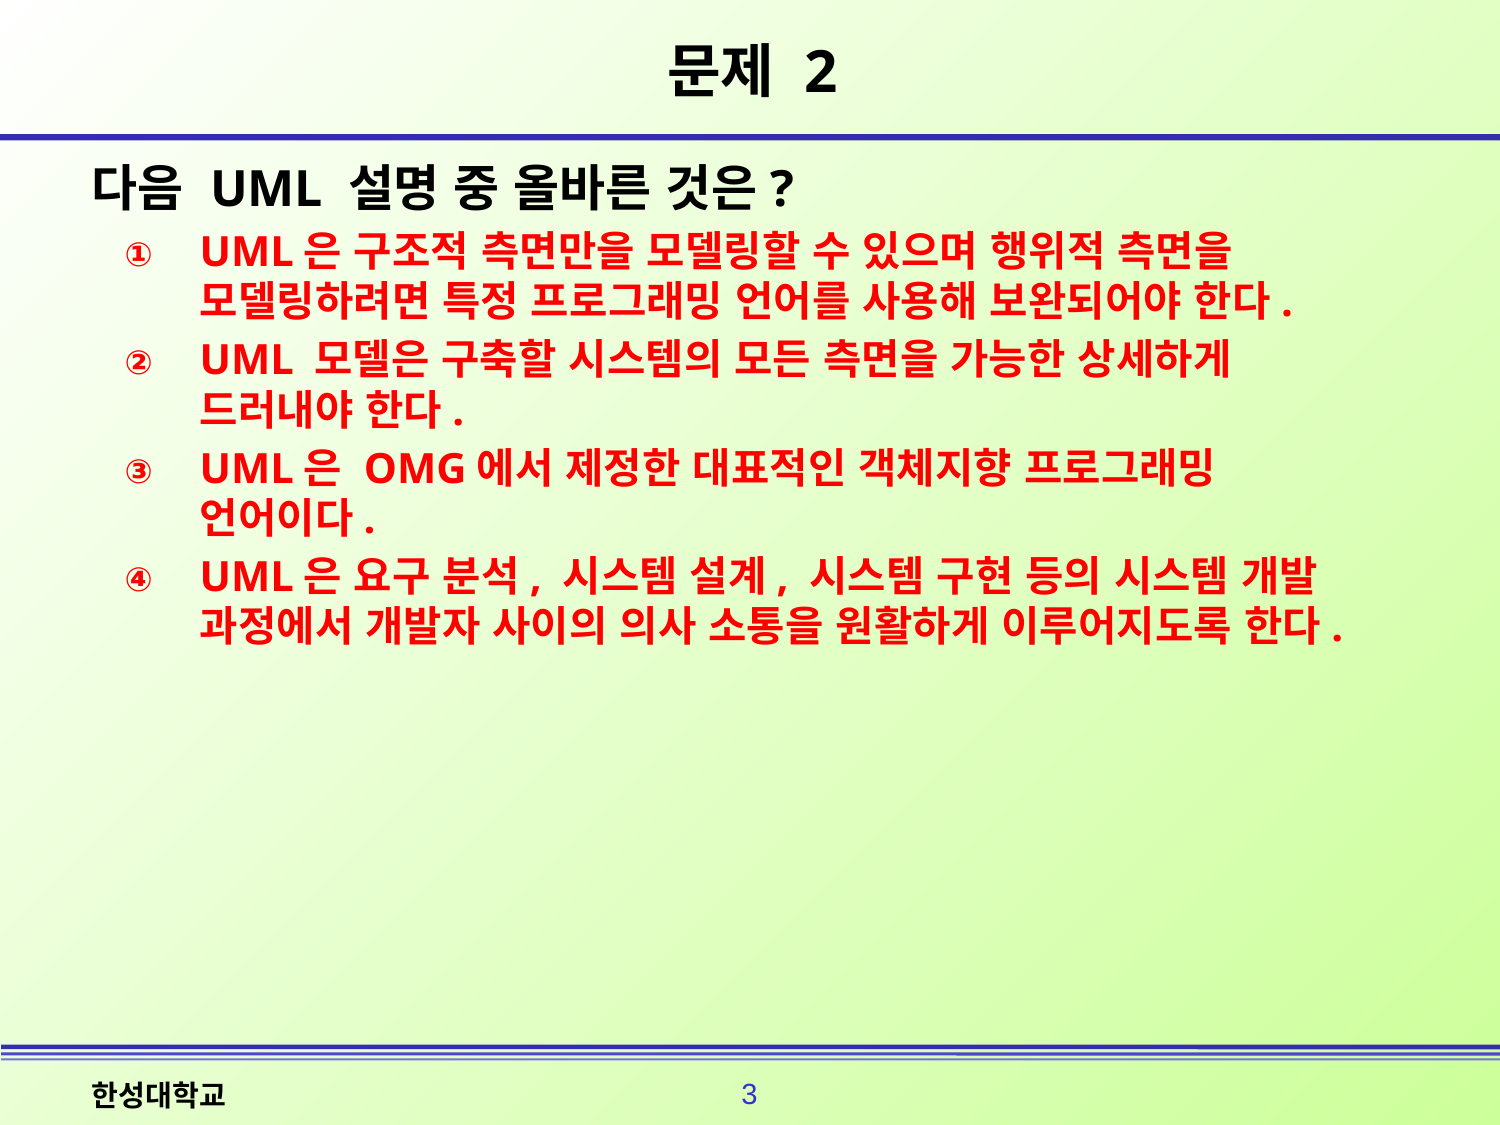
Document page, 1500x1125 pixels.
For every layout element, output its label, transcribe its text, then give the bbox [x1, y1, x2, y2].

list 다음 UML 설명 중 올바른 것은? UML은 구조적 측면만을 모델링할 수 있으며 행위적 측면을 모델링하려면 특정 프로그래밍 언어를 사용해 보완되어야 한다. UML 모델은 구축할 시스템의 모든 측면을 가능한 상세하게 드러내야 한다. UML은 OMG에서 제정한 대표적인 객체지향 프로그래밍 언어이다. UML은 요구 분석, 시스템 설계, 시스템 구현 등의 시스템 개발 과정에서 개발자 사이의 의사 소통을 원활하게 이루어지도록 한다. [76, 148, 1396, 1001]
title 문제 2 [371, 42, 1134, 97]
